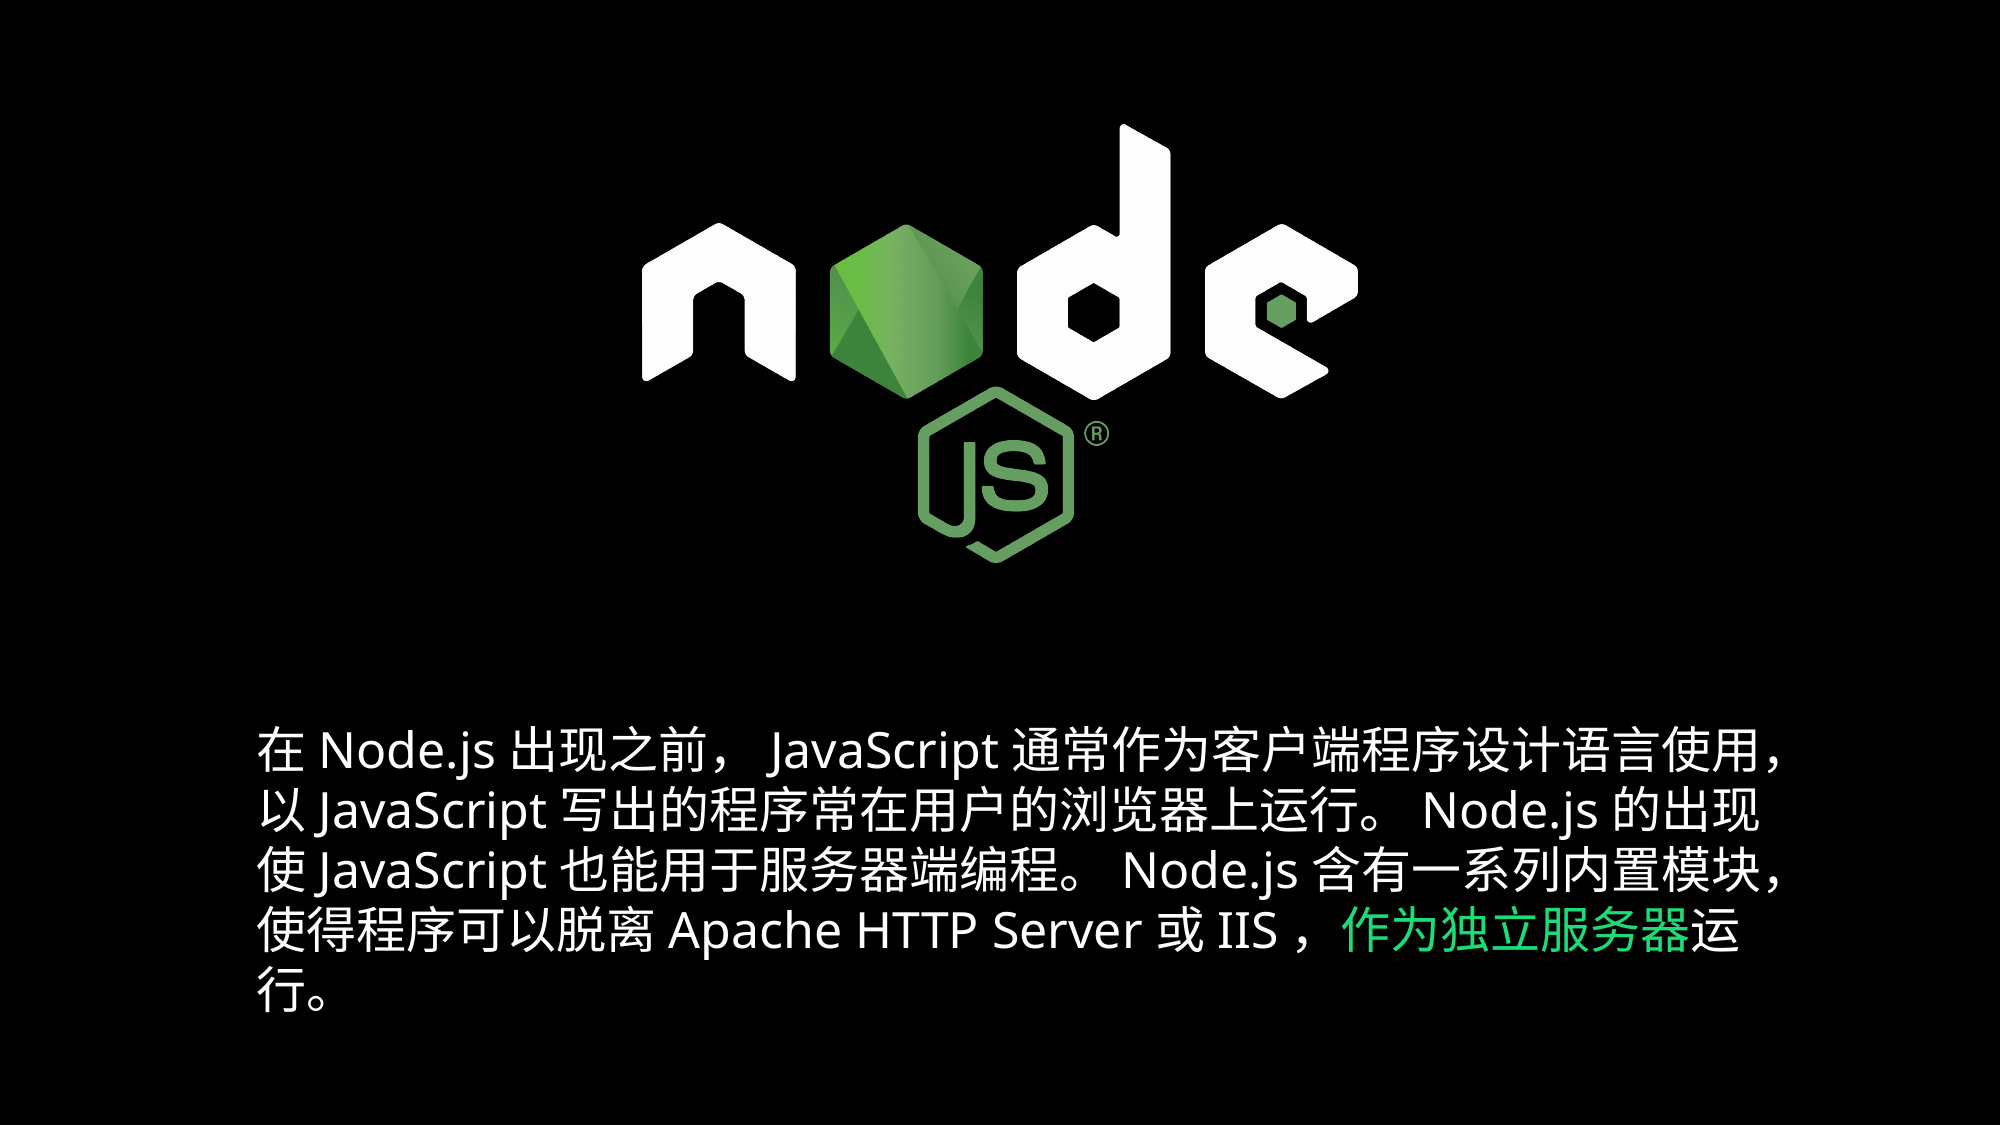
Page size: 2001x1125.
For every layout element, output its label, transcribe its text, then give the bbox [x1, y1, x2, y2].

text_box 在Node.js出现之前，JavaScript通常作为客户端程序设计语言使用，以JavaScript写出的程序常在用户的浏览器上运行。Node.js的出现使JavaScript也能用于服务器端编程。Node.js含有一系列内置模块，使得程序可以脱离Apache HTTP Server或IIS，作为独立服务器运行。 [241, 710, 1785, 1026]
picture [642, 124, 1358, 563]
